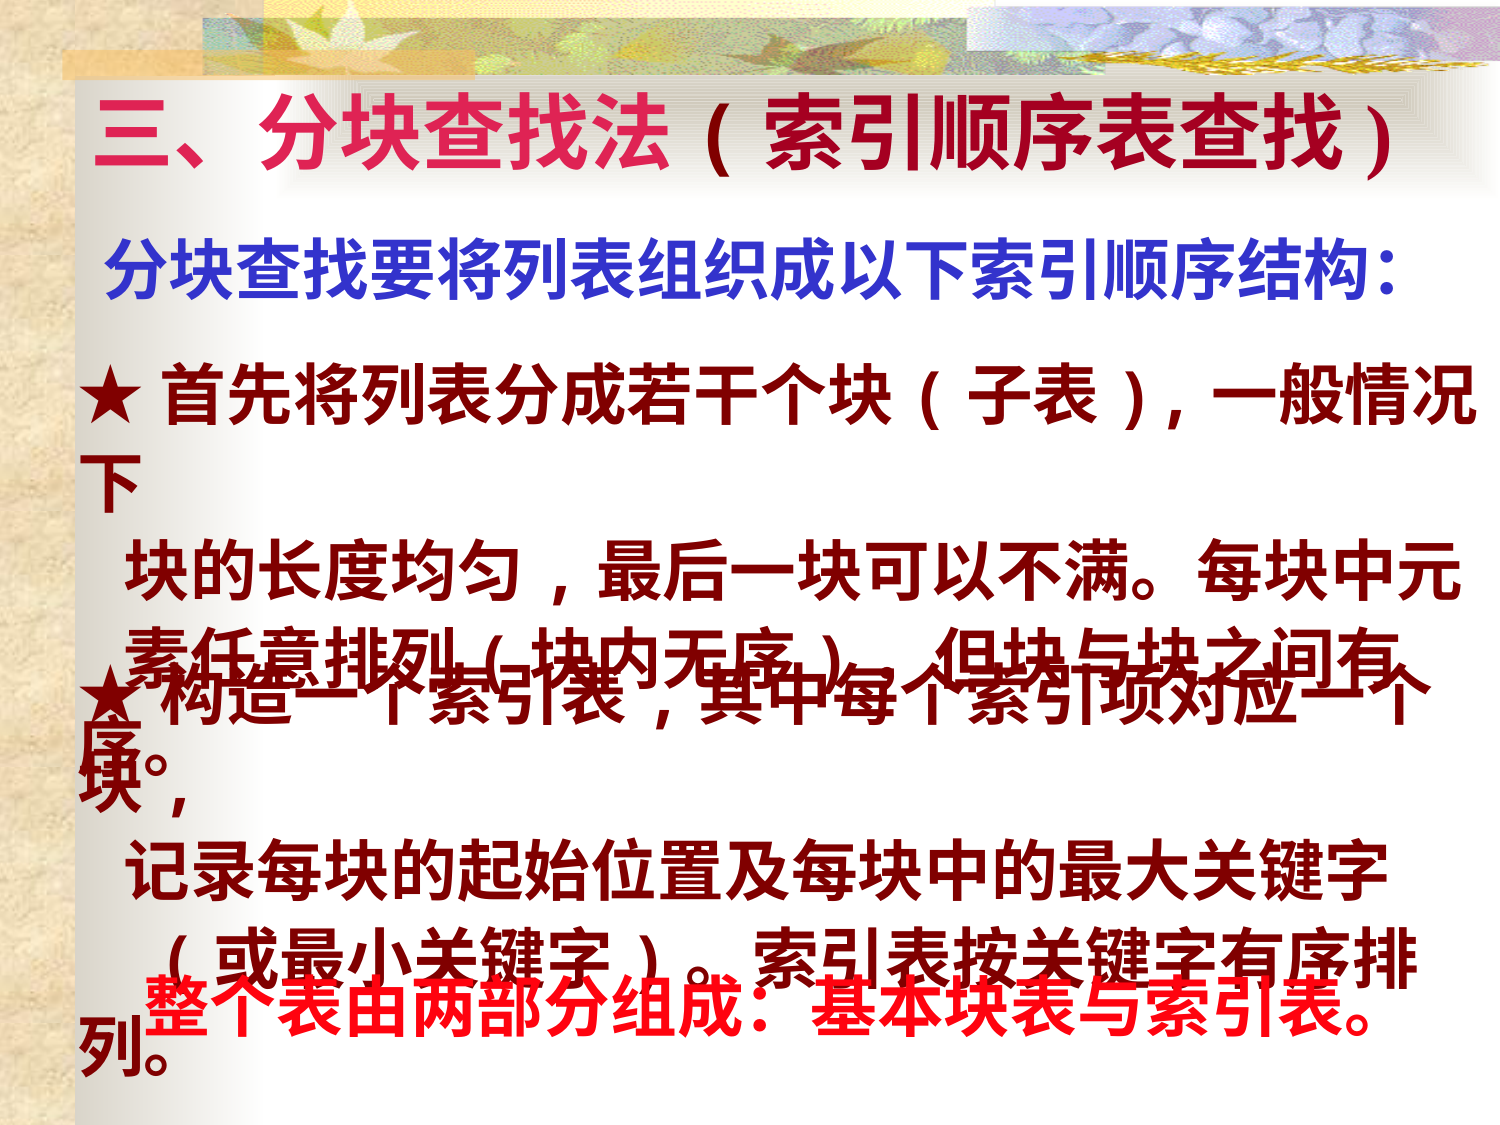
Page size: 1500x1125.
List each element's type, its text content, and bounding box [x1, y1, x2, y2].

text_box ★首先将列表分成若干个块(子表),一般情况下 块的长度均匀,最后一块可以不满。每块中元 素任意排列(块内无序)，但块与块之间有序。 [62, 337, 1500, 637]
title 三、分块查找法(索引顺序表查找) [74, 49, 1413, 188]
text_box 整个表由两部分组成：基本块表与索引表。 [97, 937, 1427, 1053]
picture [0, 0, 1500, 1125]
text_box ★构造一个索引表,其中每个索引项对应一个块, 记录每块的起始位置及每块中的最大关键字 (或最小关键字)。索引表按关键字有序排列。 [62, 637, 1500, 1092]
text_box 分块查找要将列表组织成以下索引顺序结构： [87, 212, 1500, 316]
